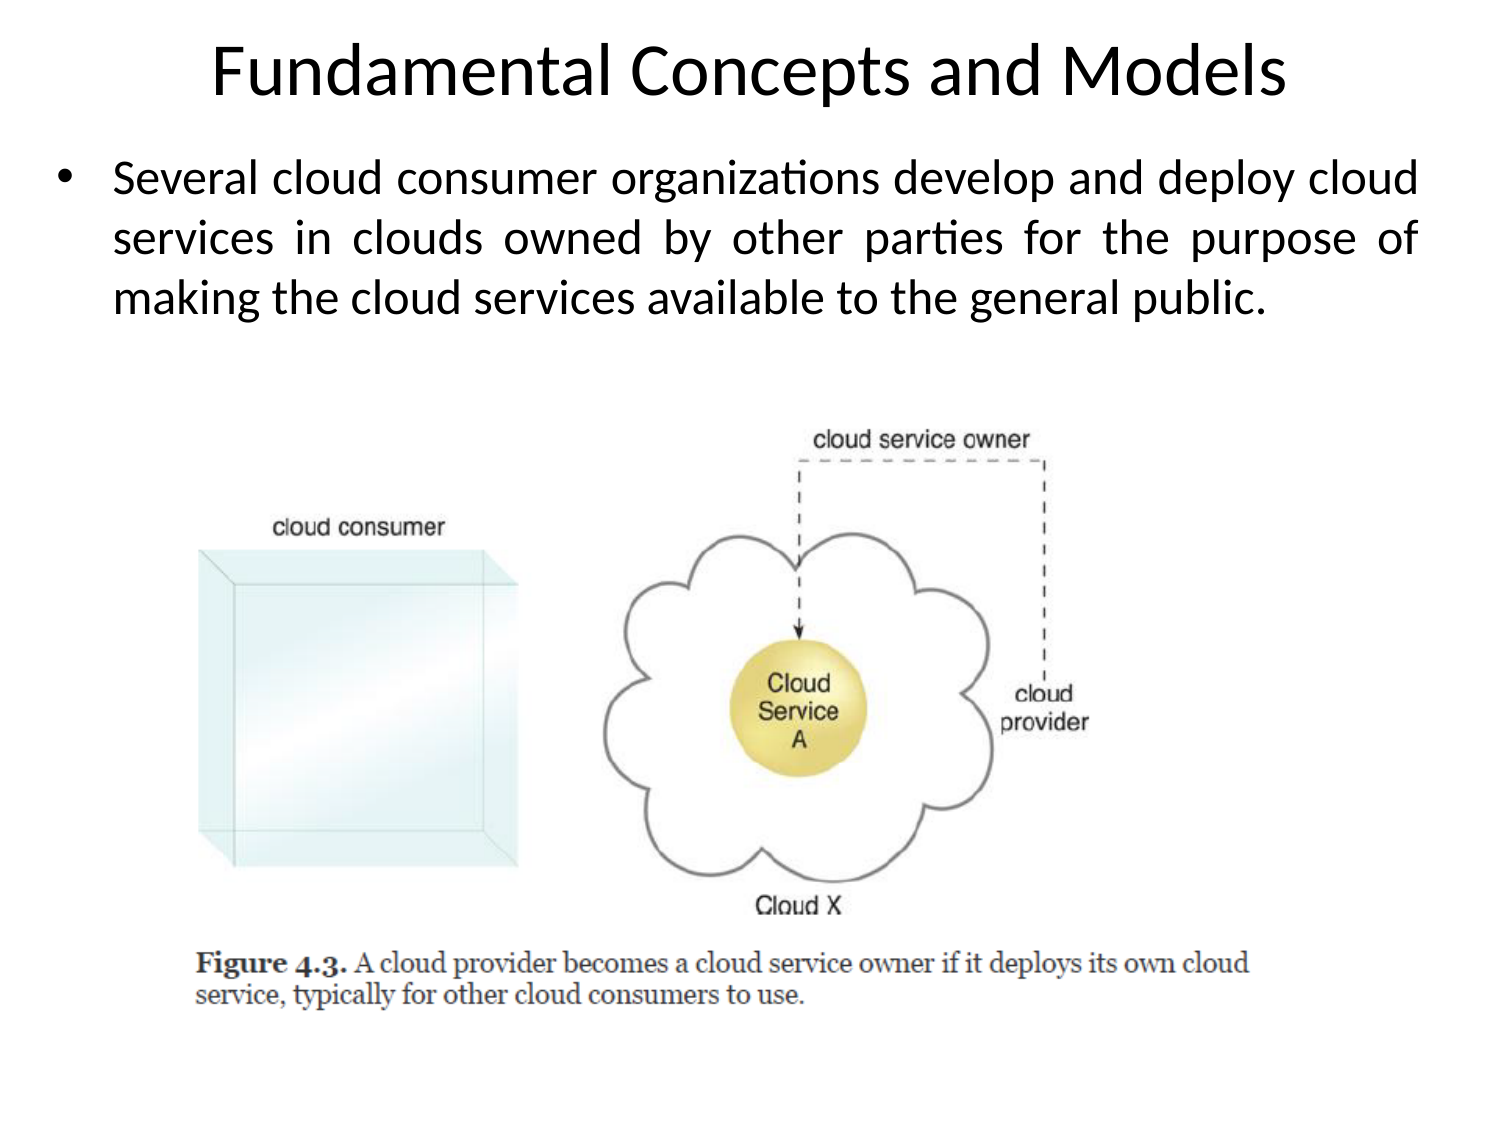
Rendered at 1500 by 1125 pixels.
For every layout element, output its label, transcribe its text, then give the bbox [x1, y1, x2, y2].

list Several cloud consumer organizations develop and deploy cloud services in clouds owned by other parties for the purpose of making the cloud services available to the general public. [41, 137, 1436, 946]
title Fundamental Concepts and Models [75, 0, 1425, 137]
picture [182, 409, 1259, 1012]
